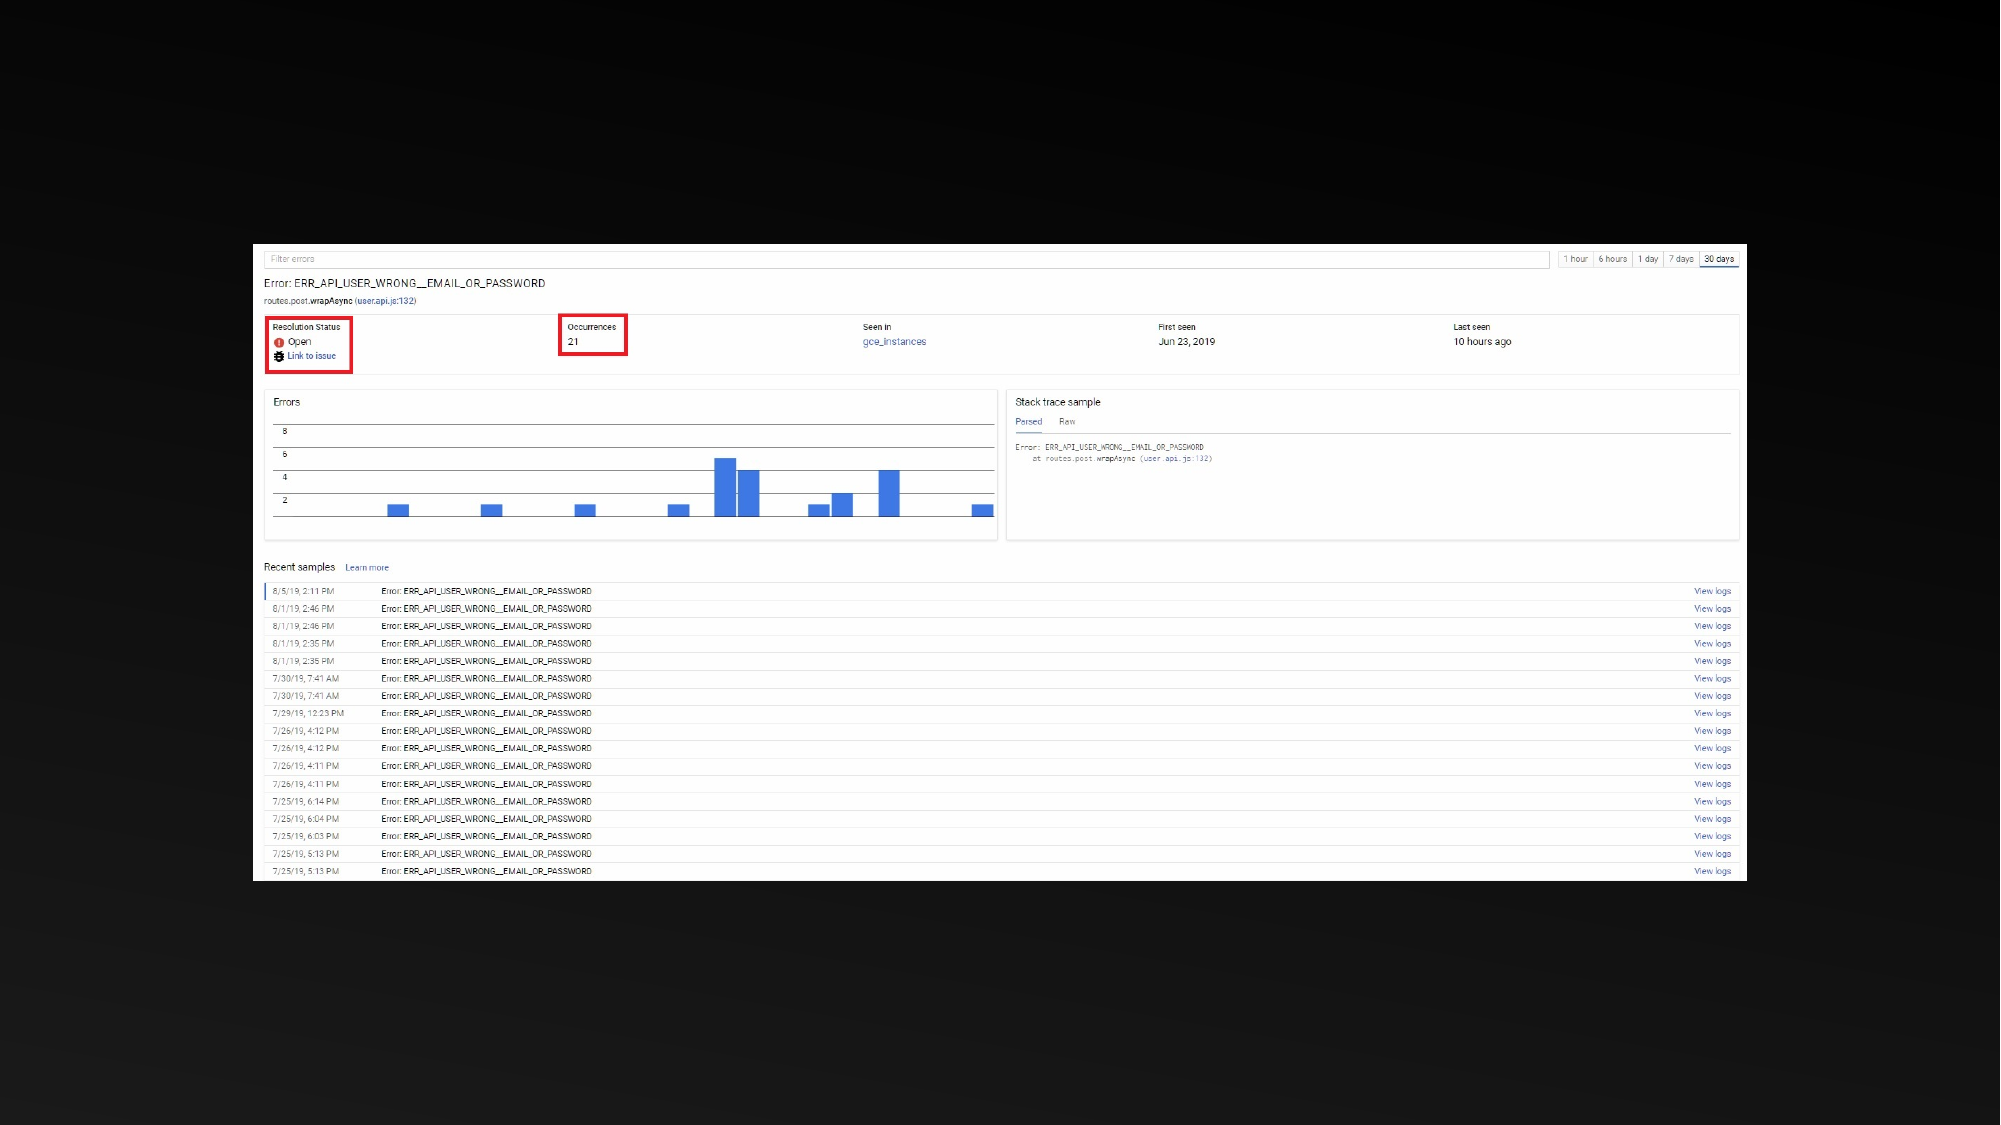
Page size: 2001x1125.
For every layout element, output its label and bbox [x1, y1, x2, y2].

picture [253, 244, 1747, 881]
